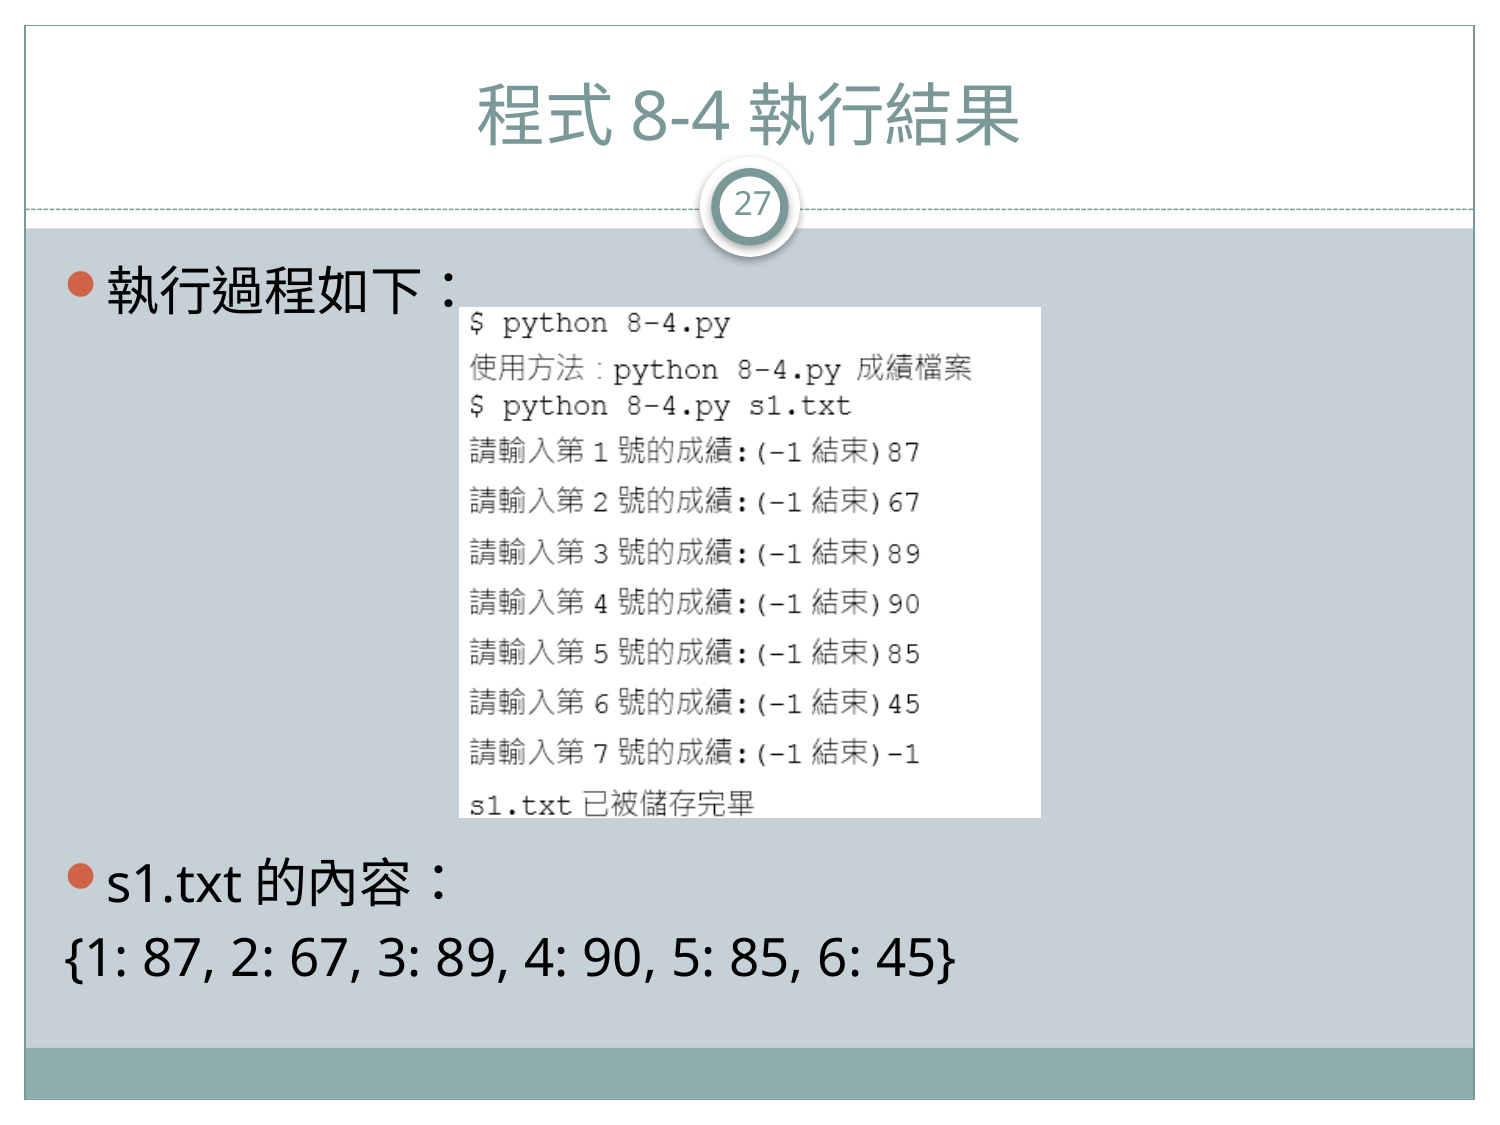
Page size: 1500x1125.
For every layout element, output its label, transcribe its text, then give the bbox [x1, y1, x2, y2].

slide_number 27 [715, 168, 791, 241]
picture [459, 306, 1041, 819]
title 程式8-4執行結果 [49, 37, 1450, 162]
list 執行過程如下： s1.txt的內容： {1: 87, 2: 67, 3: 89, 4: 90, 5: 85, 6: 45} [49, 250, 1445, 1001]
